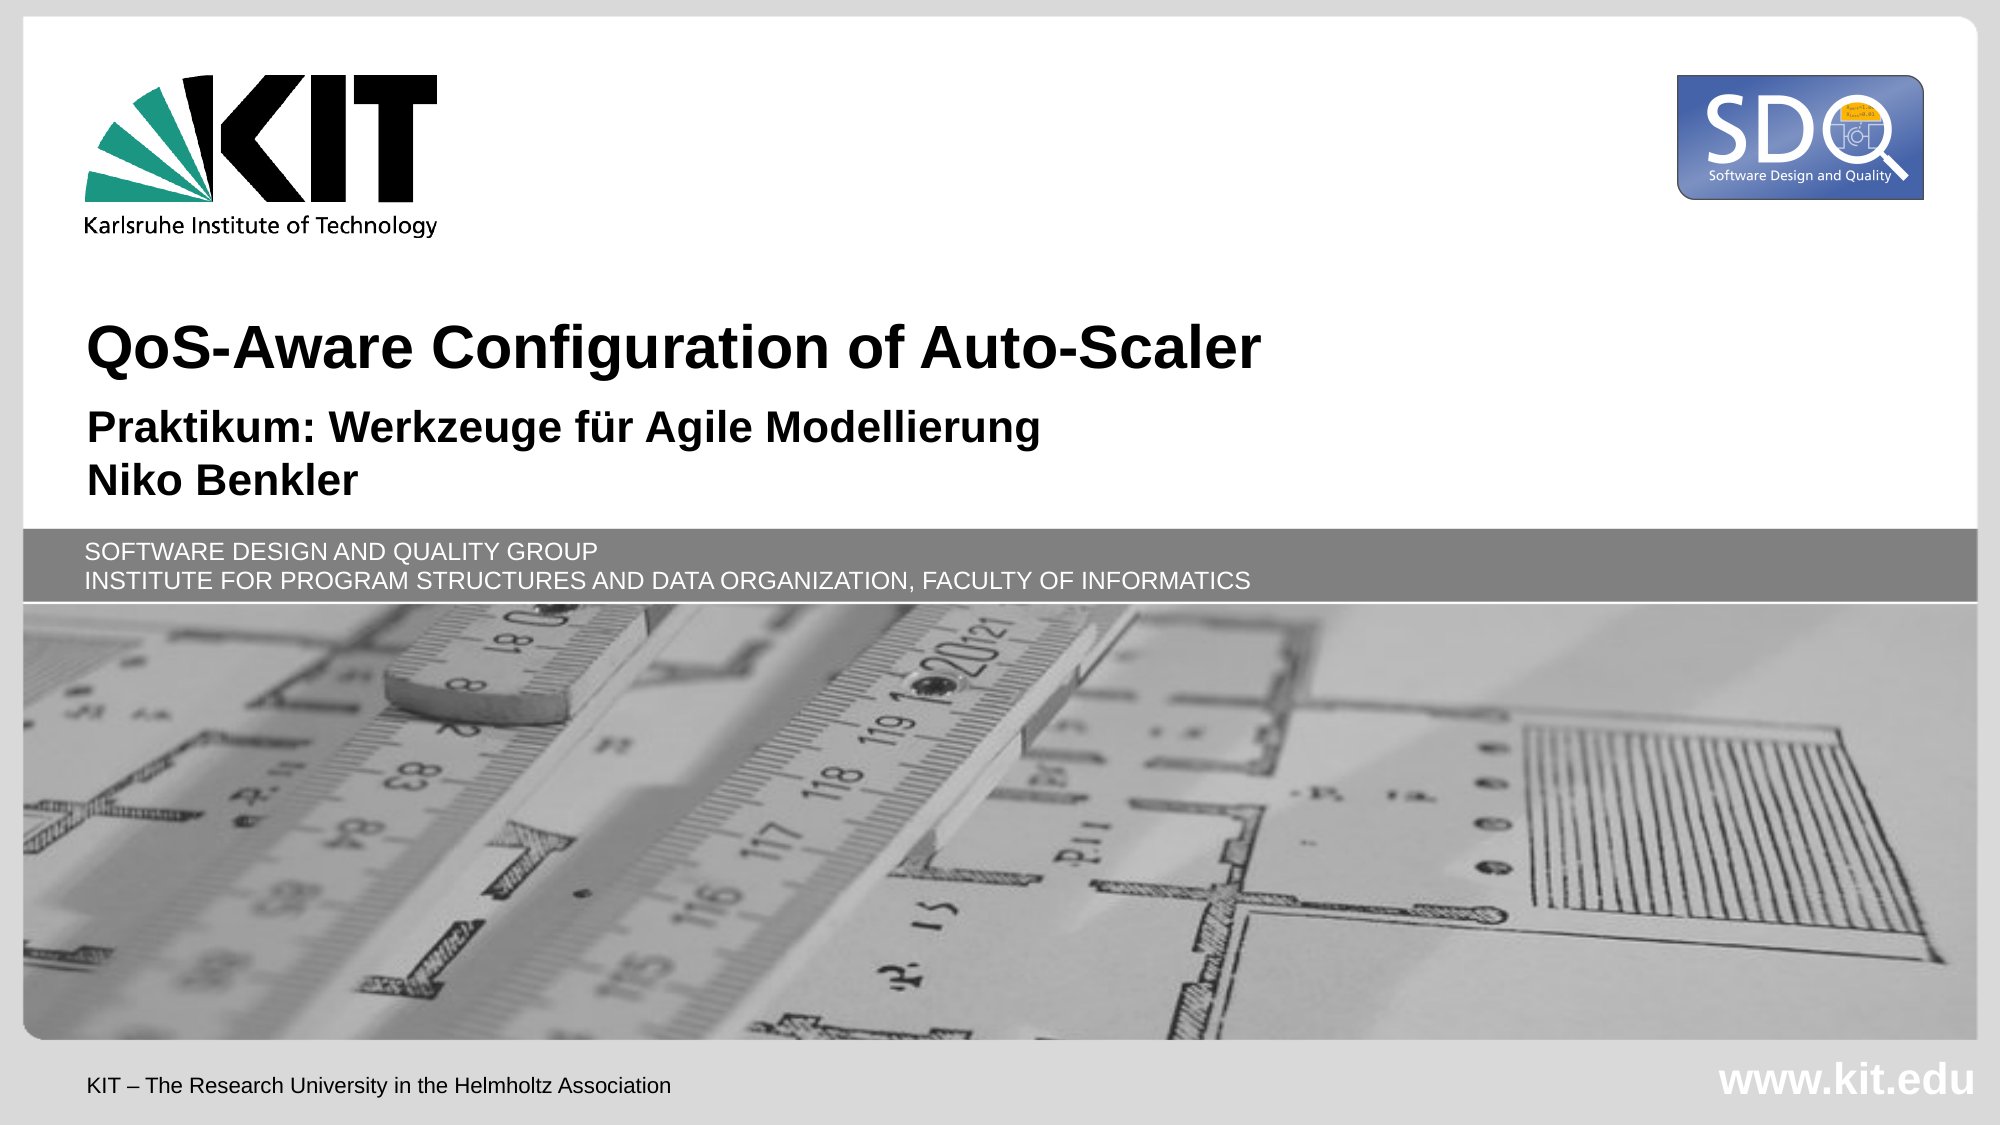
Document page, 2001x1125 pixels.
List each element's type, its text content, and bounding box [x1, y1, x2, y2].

picture [0, 0, 2000, 1125]
text_box Praktikum: Werkzeuge für Agile Modellierung Niko Benkler [86, 397, 1918, 500]
text_box QoS-Aware Configuration of Auto-Scaler [86, 263, 1922, 382]
